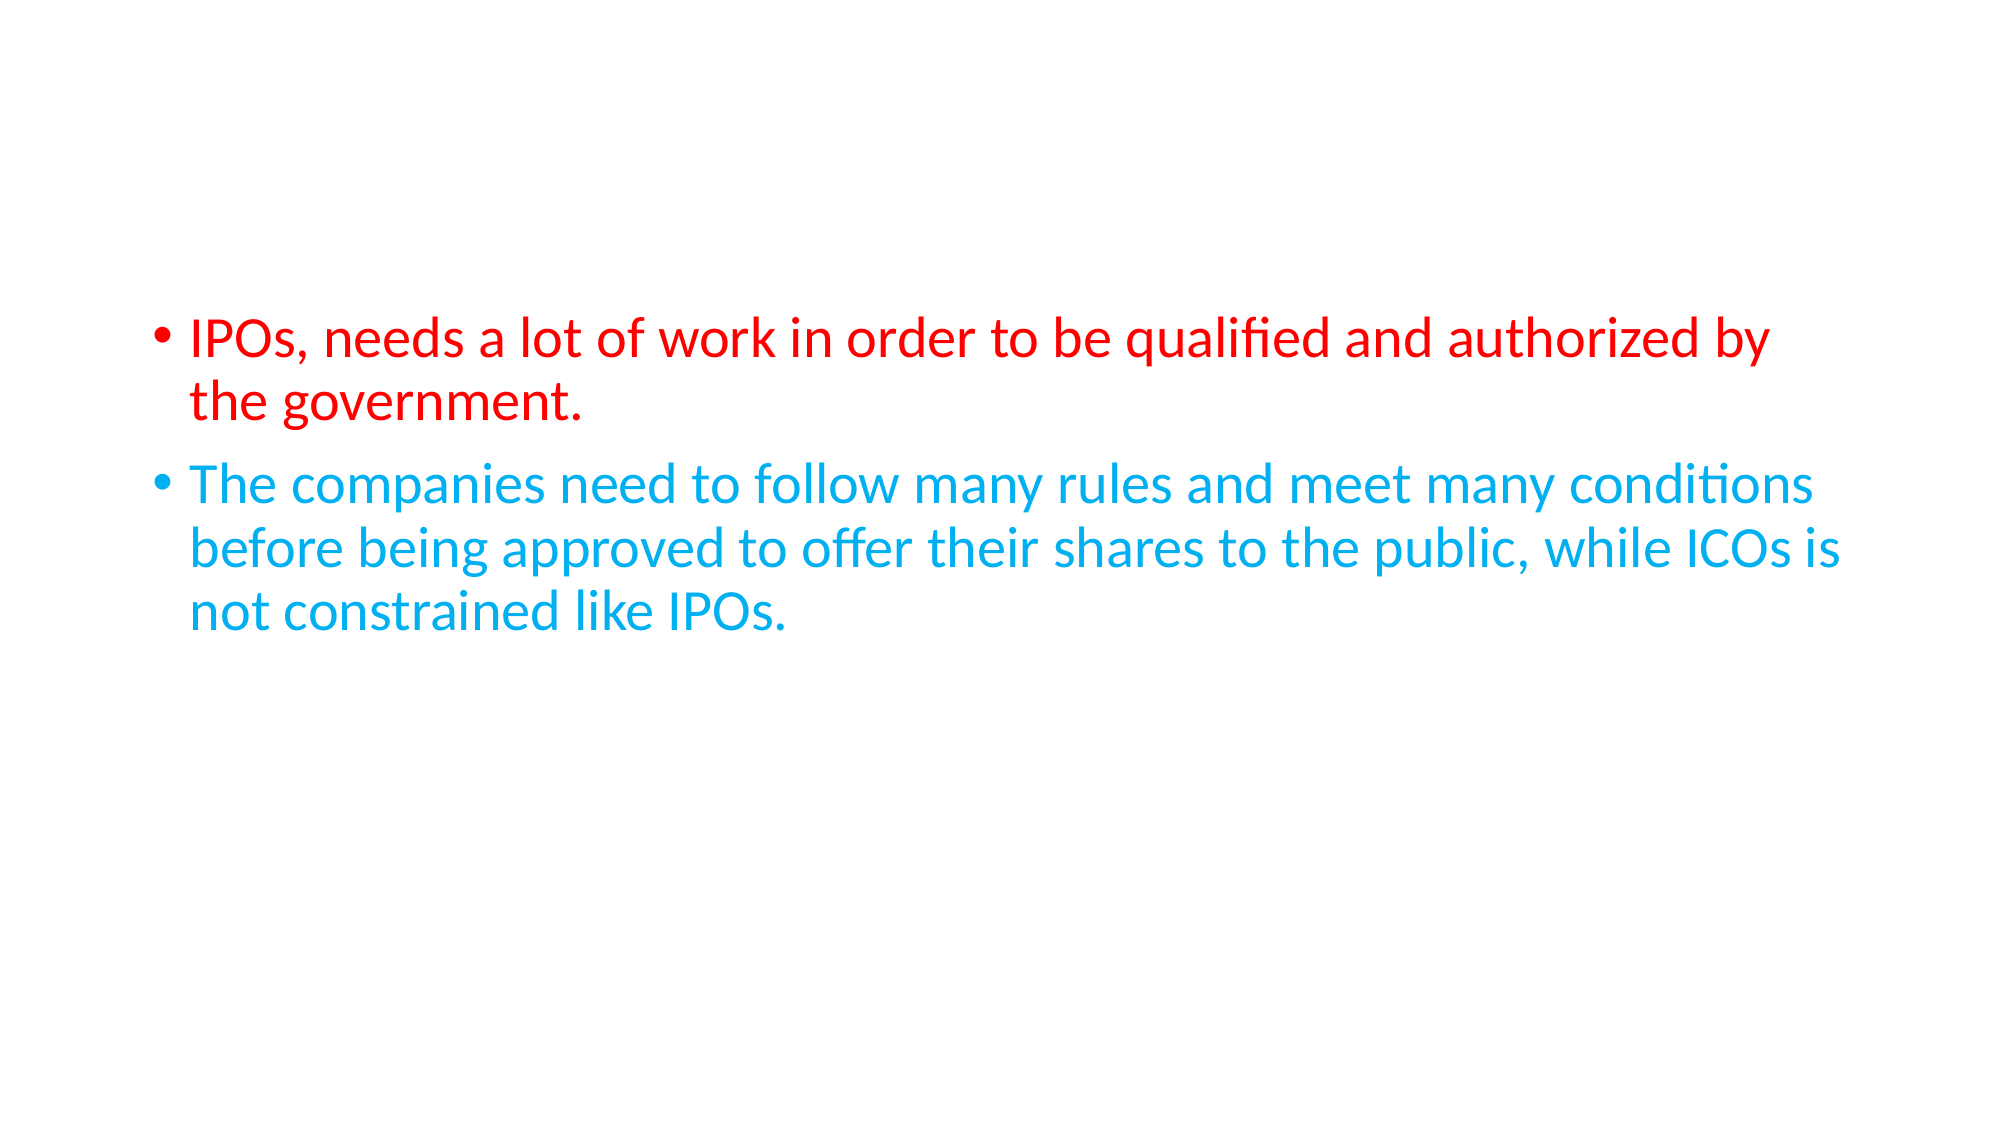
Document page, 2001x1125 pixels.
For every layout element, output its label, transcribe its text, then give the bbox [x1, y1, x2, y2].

list IPOs, needs a lot of work in order to be qualified and authorized by the government. The companies need to follow many rules and meet many conditions before being approved to offer their shares to the public, while ICOs is not constrained like IPOs. [137, 299, 1863, 1014]
